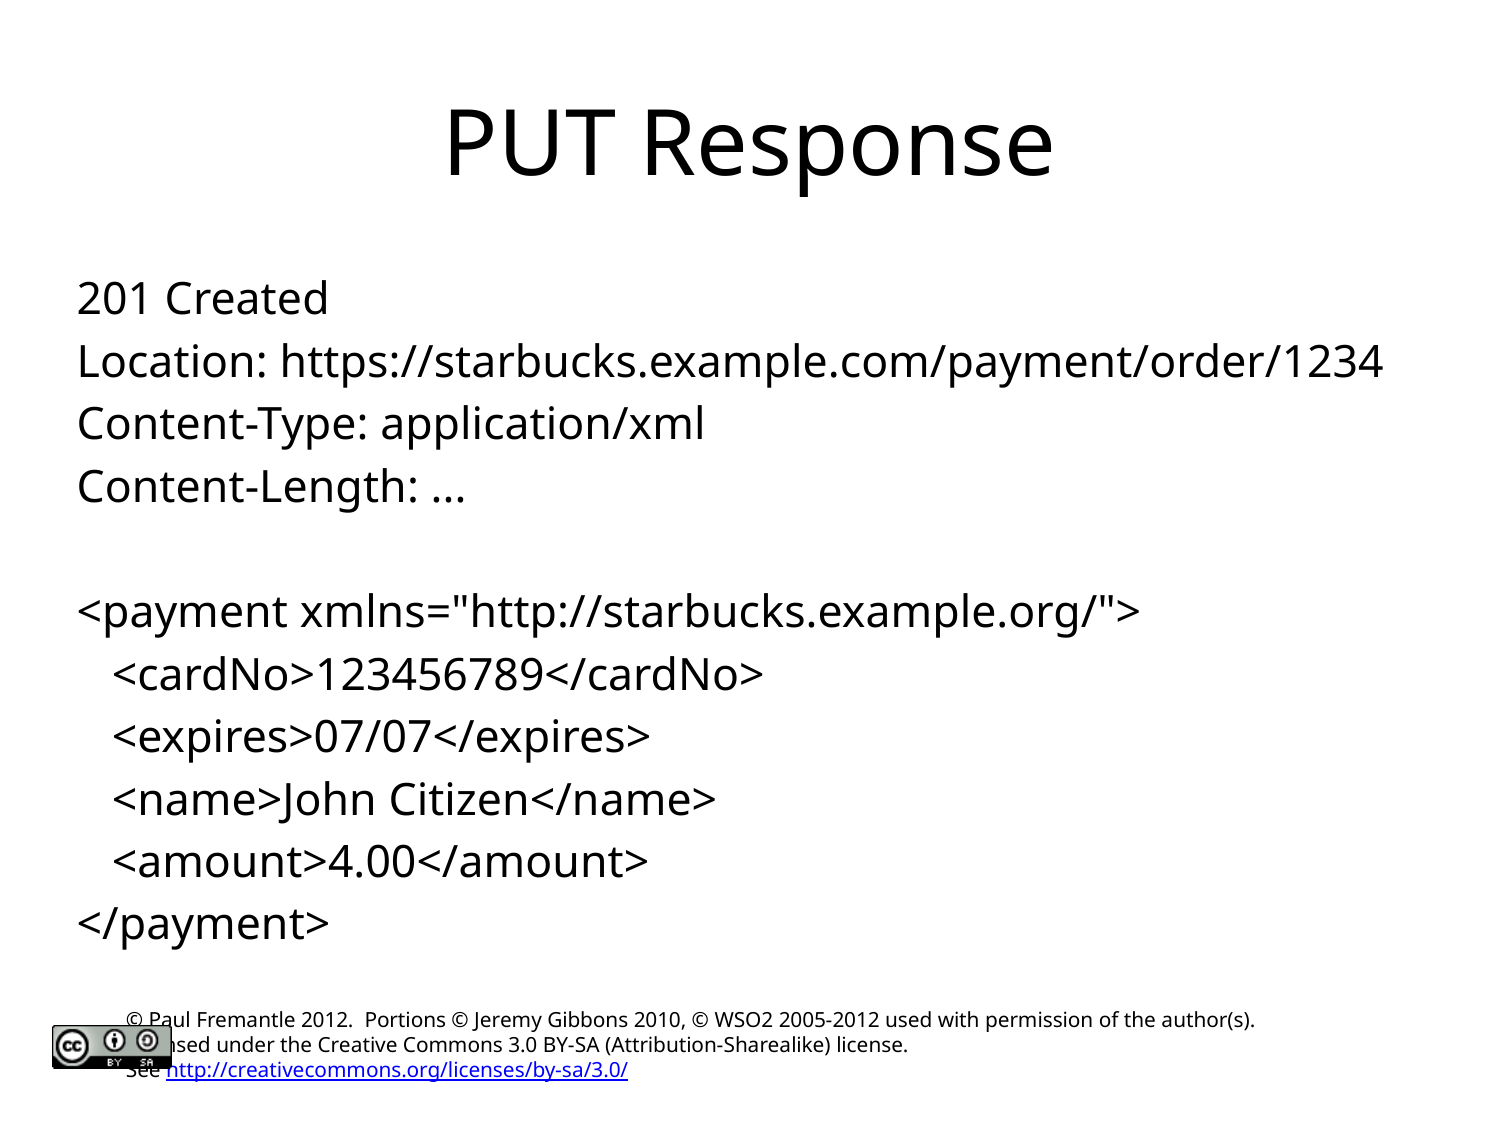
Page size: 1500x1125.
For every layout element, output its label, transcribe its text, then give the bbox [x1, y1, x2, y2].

list 201 Created Location: https://starbucks.example.com/payment/order/1234 Content-Type: application/xml Content-Length: ... <payment xmlns="http://starbucks.example.org/"> <cardNo>123456789</cardNo> <expires>07/07</expires> <name>John Citizen</name> <amount>4.00</amount> </payment> [61, 262, 1412, 1005]
title PUT Response [75, 45, 1425, 233]
picture [52, 1025, 172, 1069]
